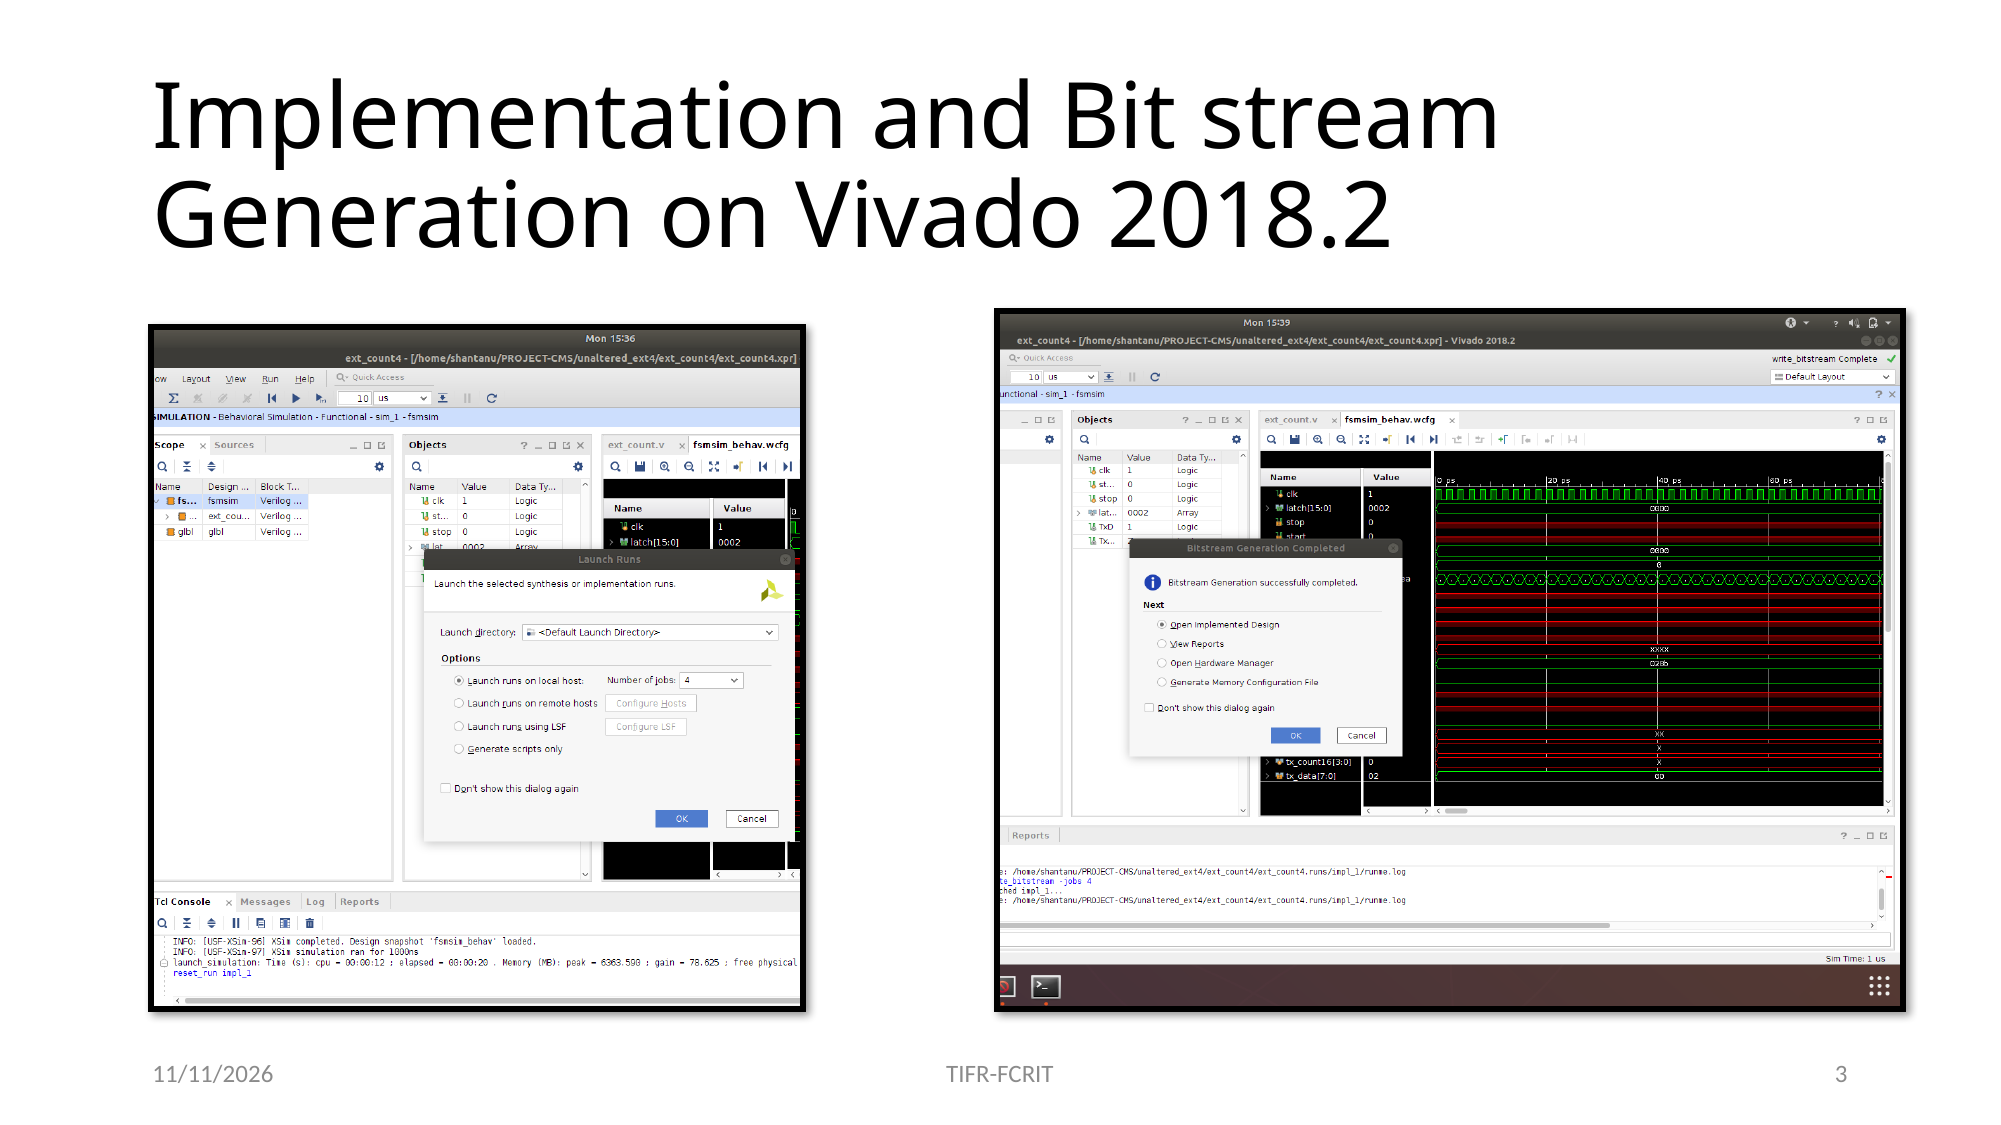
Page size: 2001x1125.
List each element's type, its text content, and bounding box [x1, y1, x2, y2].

title Implementation and Bit stream Generation on Vivado 2018.2 [137, 59, 1863, 278]
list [999, 314, 1901, 1006]
picture [154, 330, 800, 1006]
footer TIFR-FCRIT [662, 1042, 1338, 1103]
slide_number 15-Jul-19 [137, 1042, 588, 1103]
slide_number 3 [1412, 1042, 1863, 1103]
